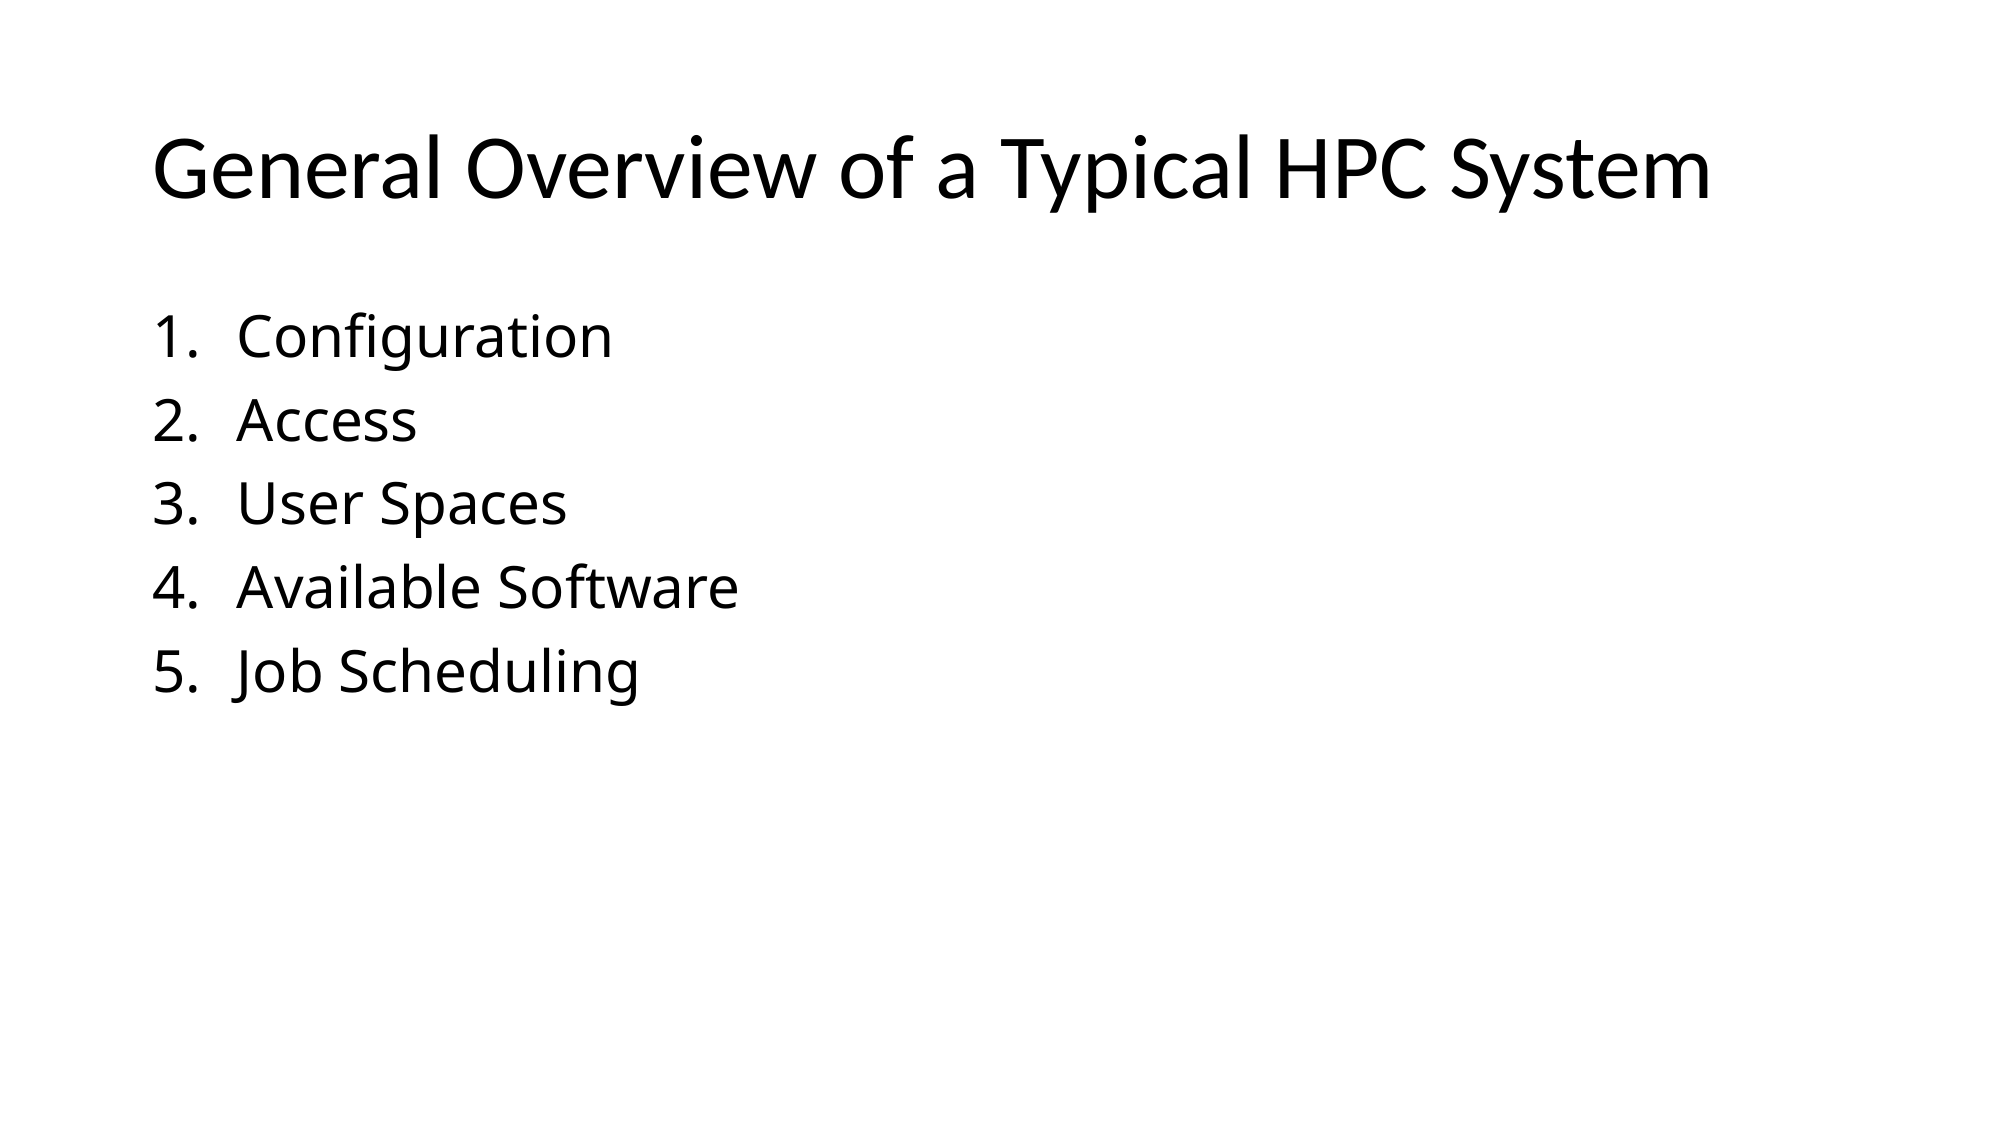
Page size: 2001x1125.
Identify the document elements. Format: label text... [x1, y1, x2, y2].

list Configuration Access User Spaces Available Software Job Scheduling [137, 299, 1863, 1014]
title General Overview of a Typical HPC System [137, 59, 1863, 278]
